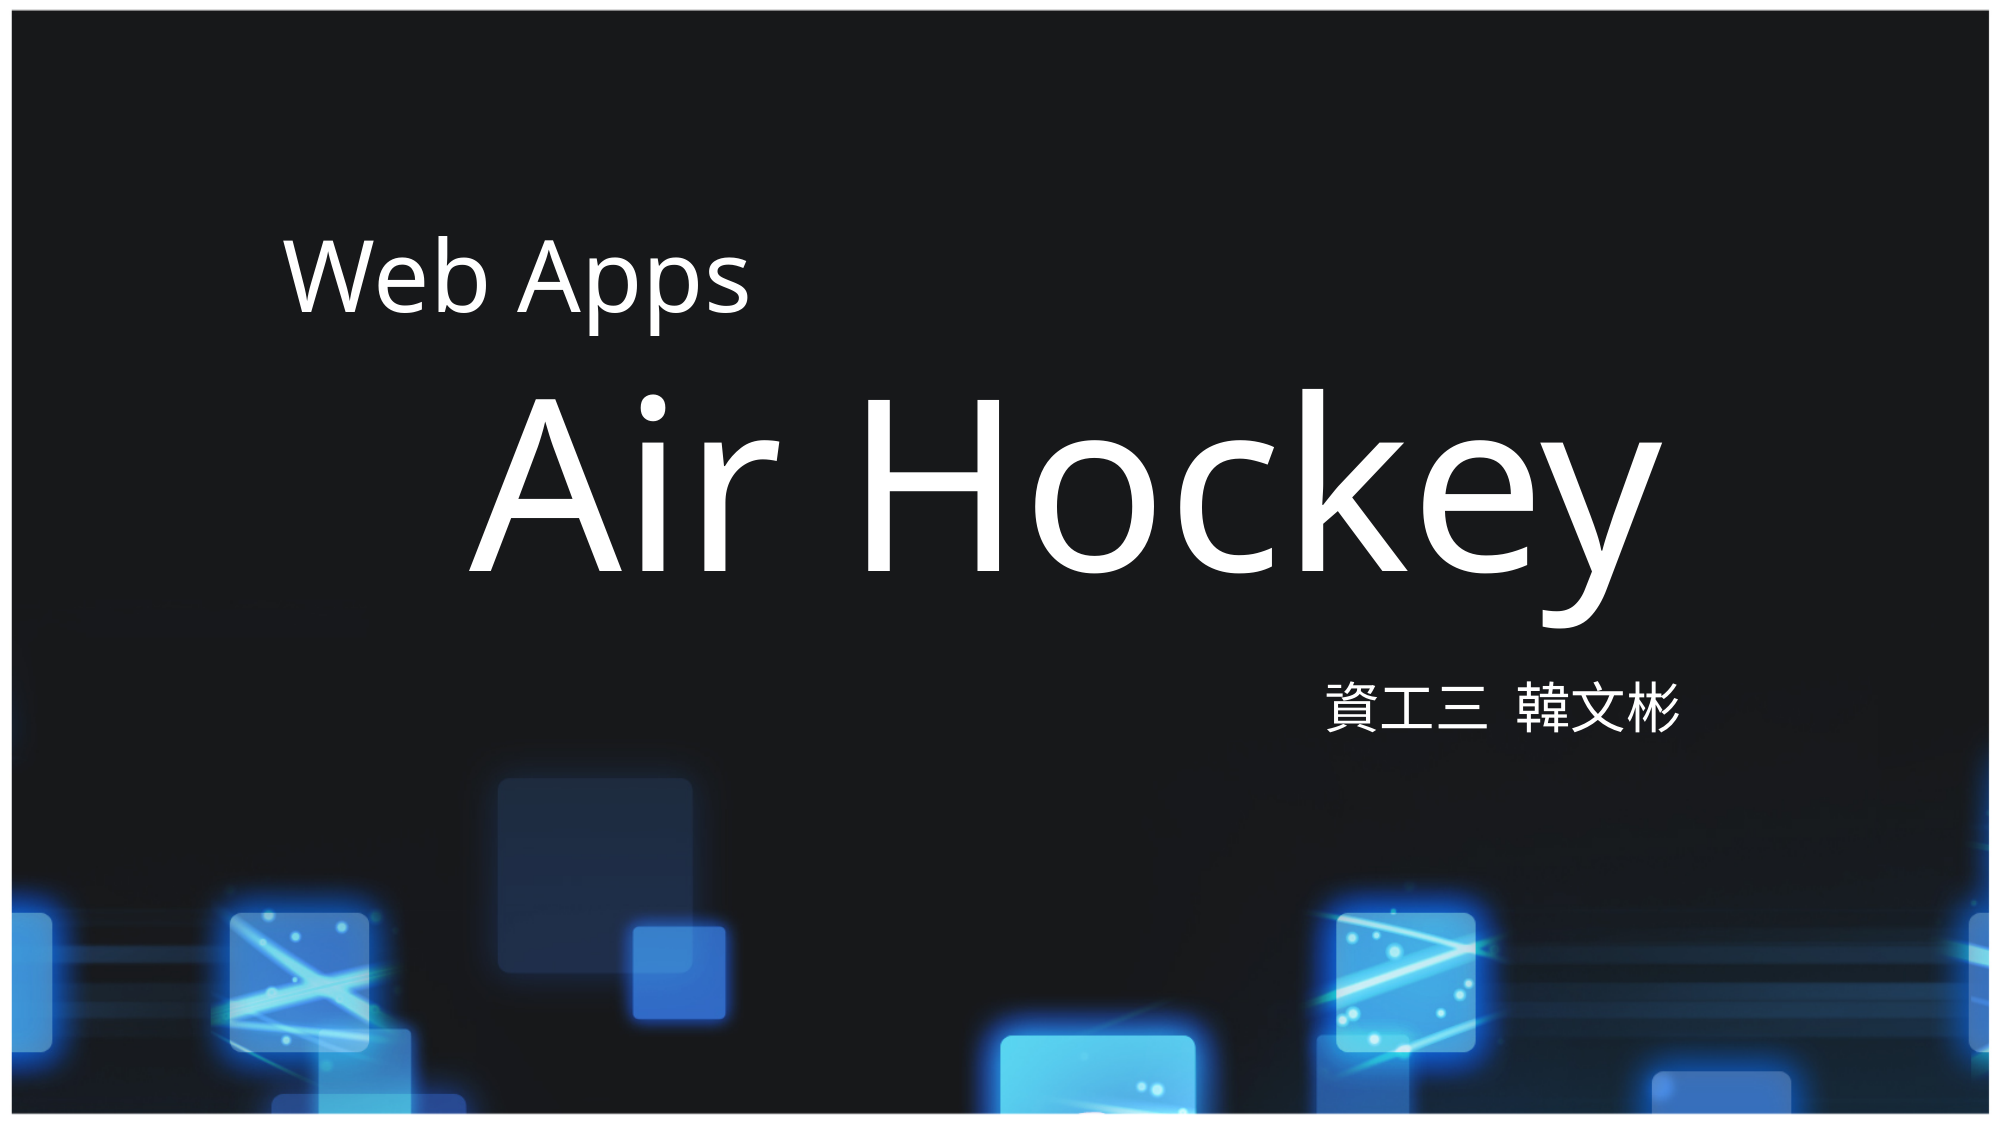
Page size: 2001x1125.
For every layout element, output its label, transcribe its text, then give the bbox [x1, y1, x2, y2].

picture [0, 0, 2001, 1125]
text_box Web Apps Air Hockey [267, 204, 1732, 627]
list 資工三 韓文彬 [1309, 649, 1732, 748]
